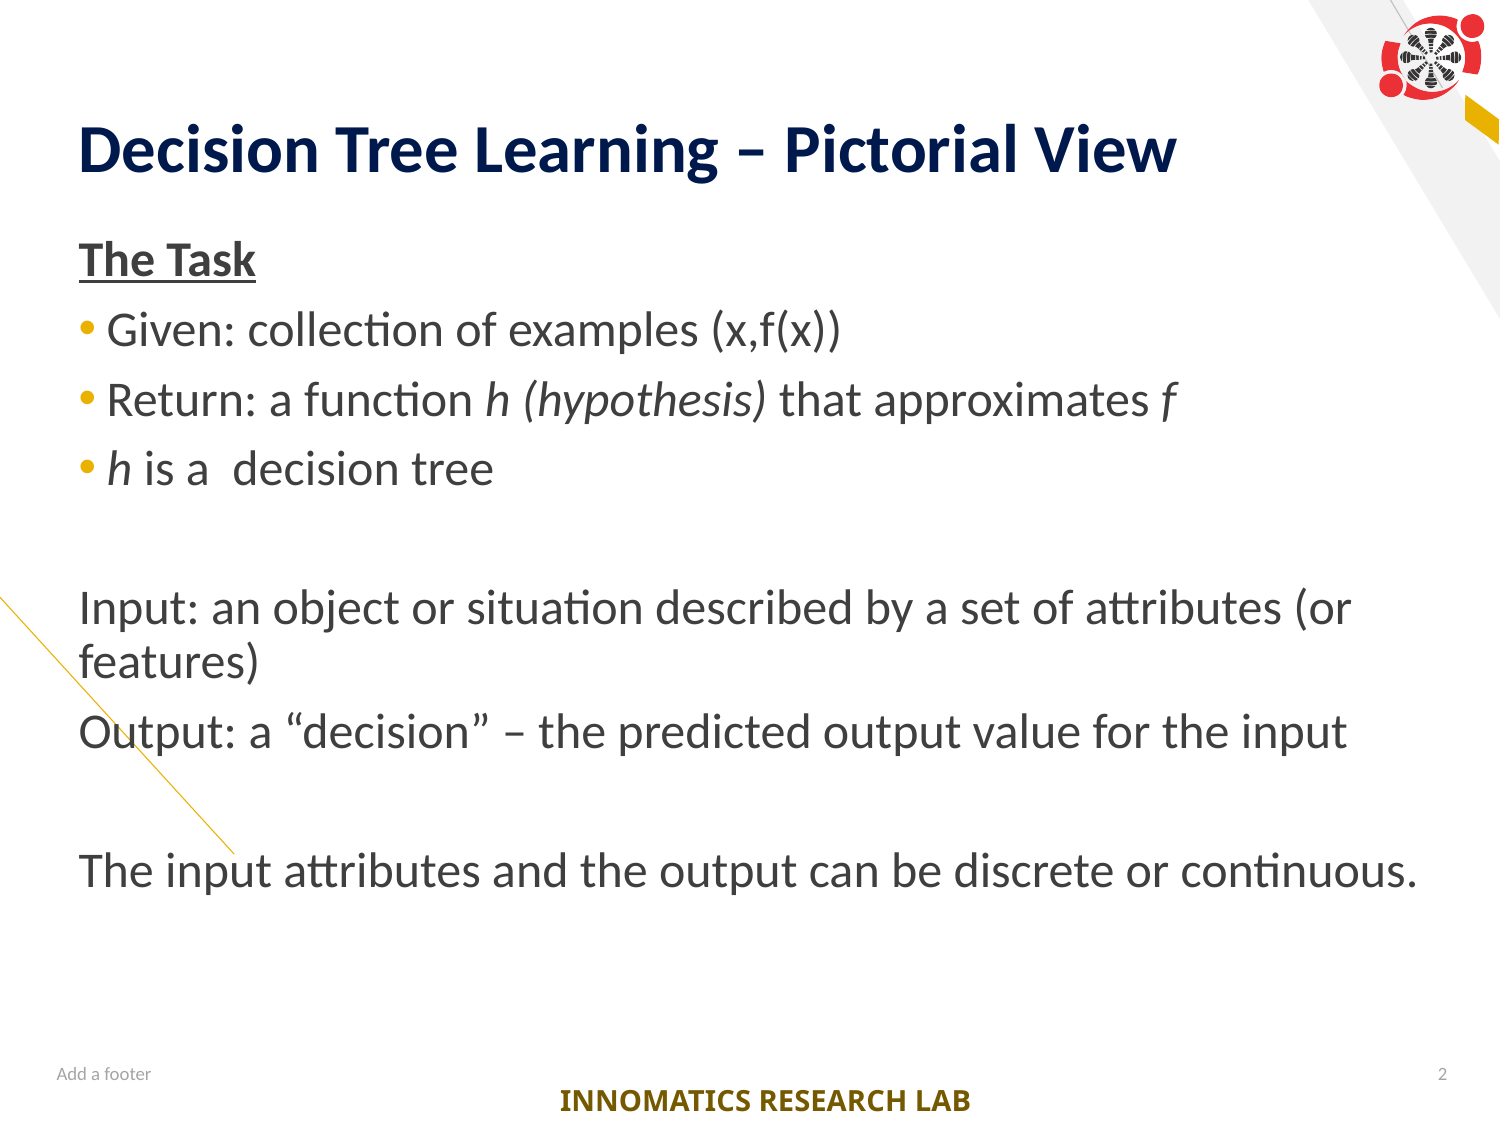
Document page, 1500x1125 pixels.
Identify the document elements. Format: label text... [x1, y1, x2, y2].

slide_number 2 [1371, 1042, 1463, 1103]
footer Add a footer [41, 1042, 548, 1103]
list The Task Given: collection of examples (x,f(x)) Return: a function h (hypothesis) that approximates f h is a decision tree Input: an object or situation described by a set of attributes (or features) Output: a “decision” – the predicted output value for the input The input attributes and the output can be discrete or continuous. [63, 226, 1443, 1014]
title Decision Tree Learning – Pictorial View [63, 34, 1372, 188]
picture [1379, 14, 1493, 100]
